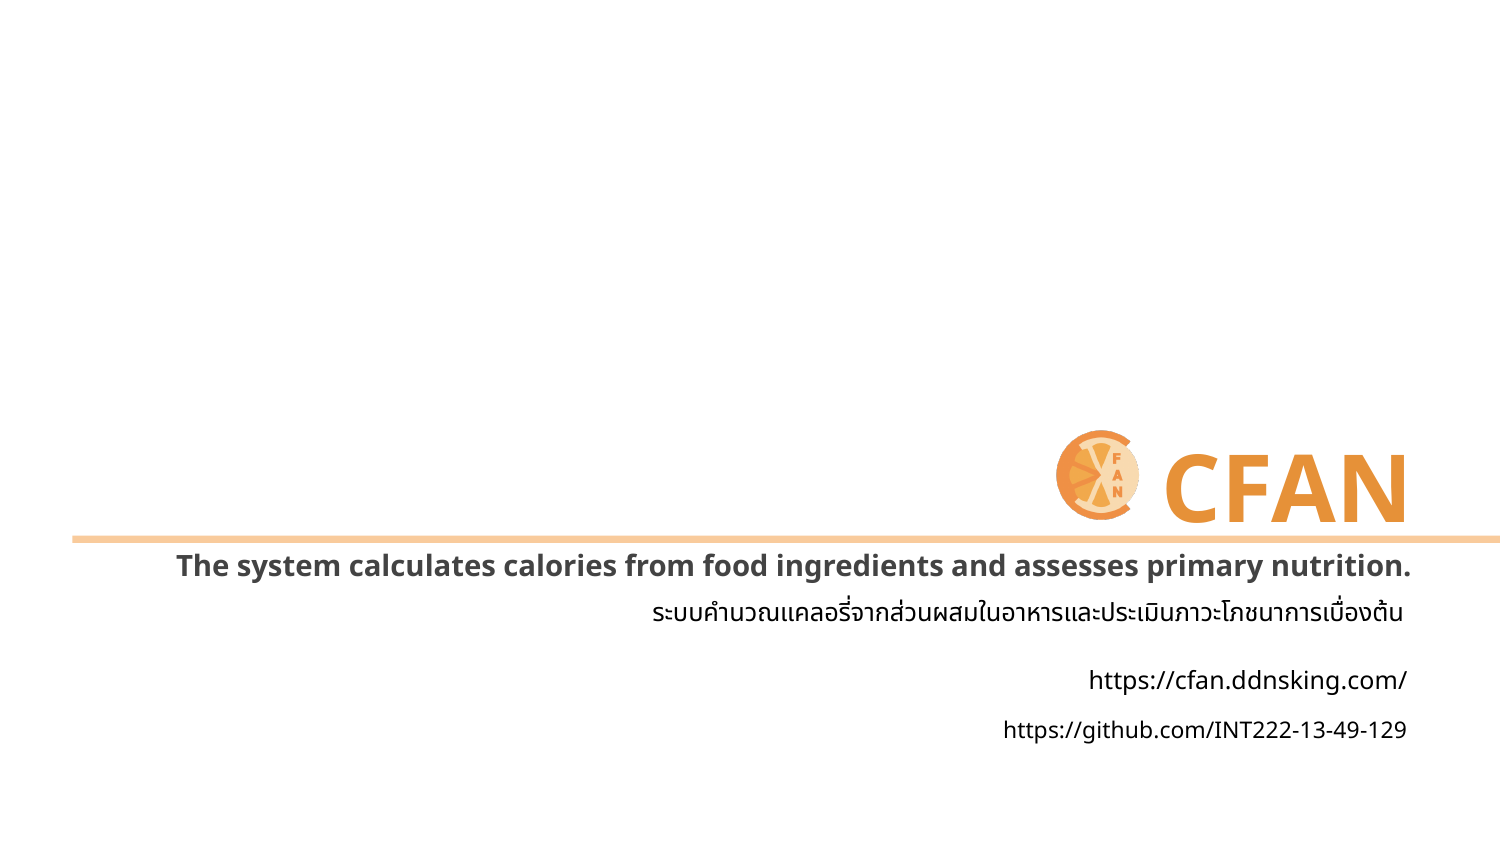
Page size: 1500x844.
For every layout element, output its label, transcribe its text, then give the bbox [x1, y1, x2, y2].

list CFAN The system calculates calories from food ingredients and assesses primary nutrition. ระบบคำนวณแคลอรี่จากส่วนผสมในอาหารและประเมินภาวะโภชนาการเบื่องต้น [72, 543, 1428, 682]
picture [1038, 411, 1164, 538]
text_box [1169, 535, 1500, 543]
text_box https://cfan.ddnsking.com/ [1069, 649, 1423, 701]
list CFAN The system calculates calories from food ingredients and assesses primary nutrition. ระบบคำนวณแคลอรี่จากส่วนผสมในอาหารและประเมินภาวะโภชนาการเบื่องต้น [72, 397, 1428, 535]
text_box https://github.com/INT222-13-49-129 [930, 701, 1423, 757]
text_box [72, 535, 1034, 543]
